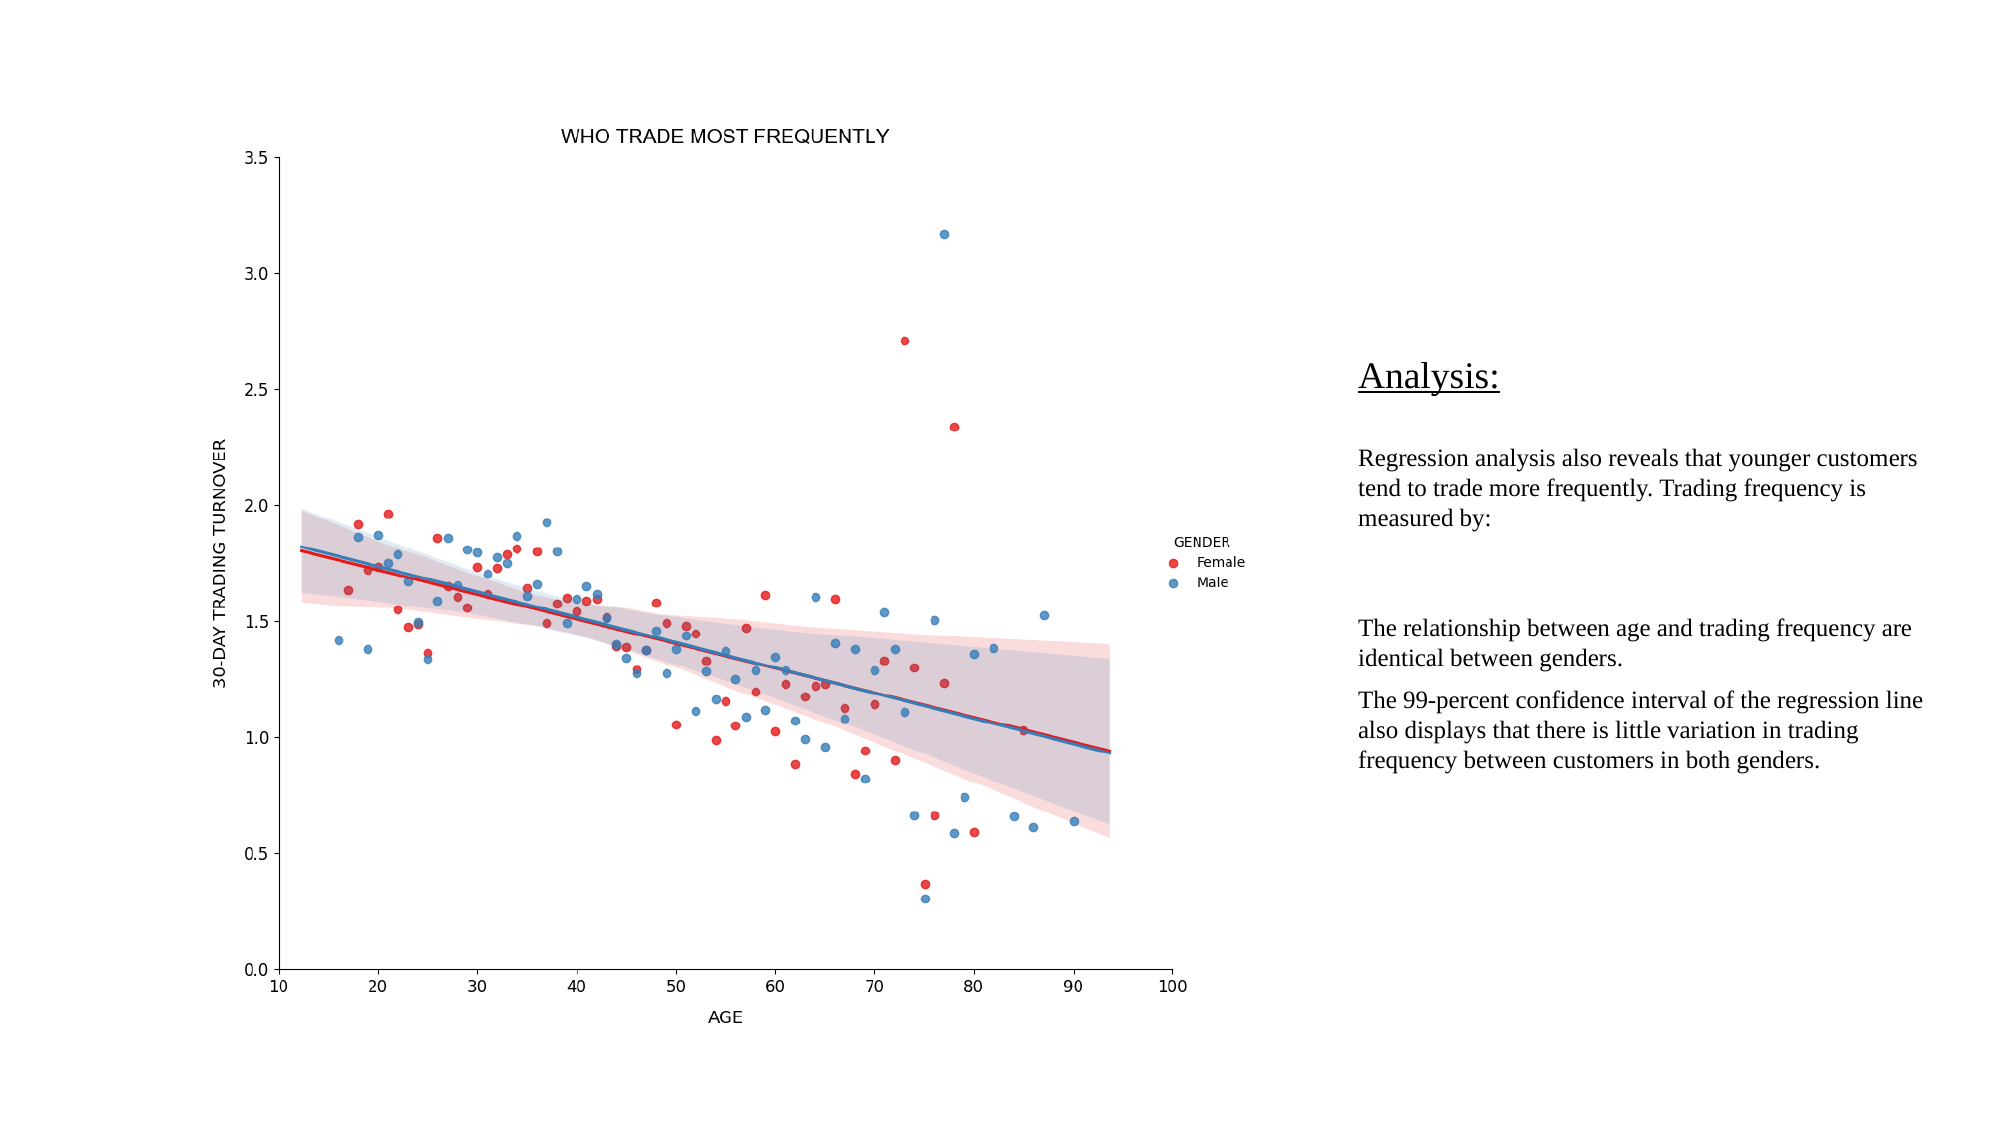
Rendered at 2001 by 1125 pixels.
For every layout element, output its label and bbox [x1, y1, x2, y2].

picture [193, 79, 1257, 1046]
